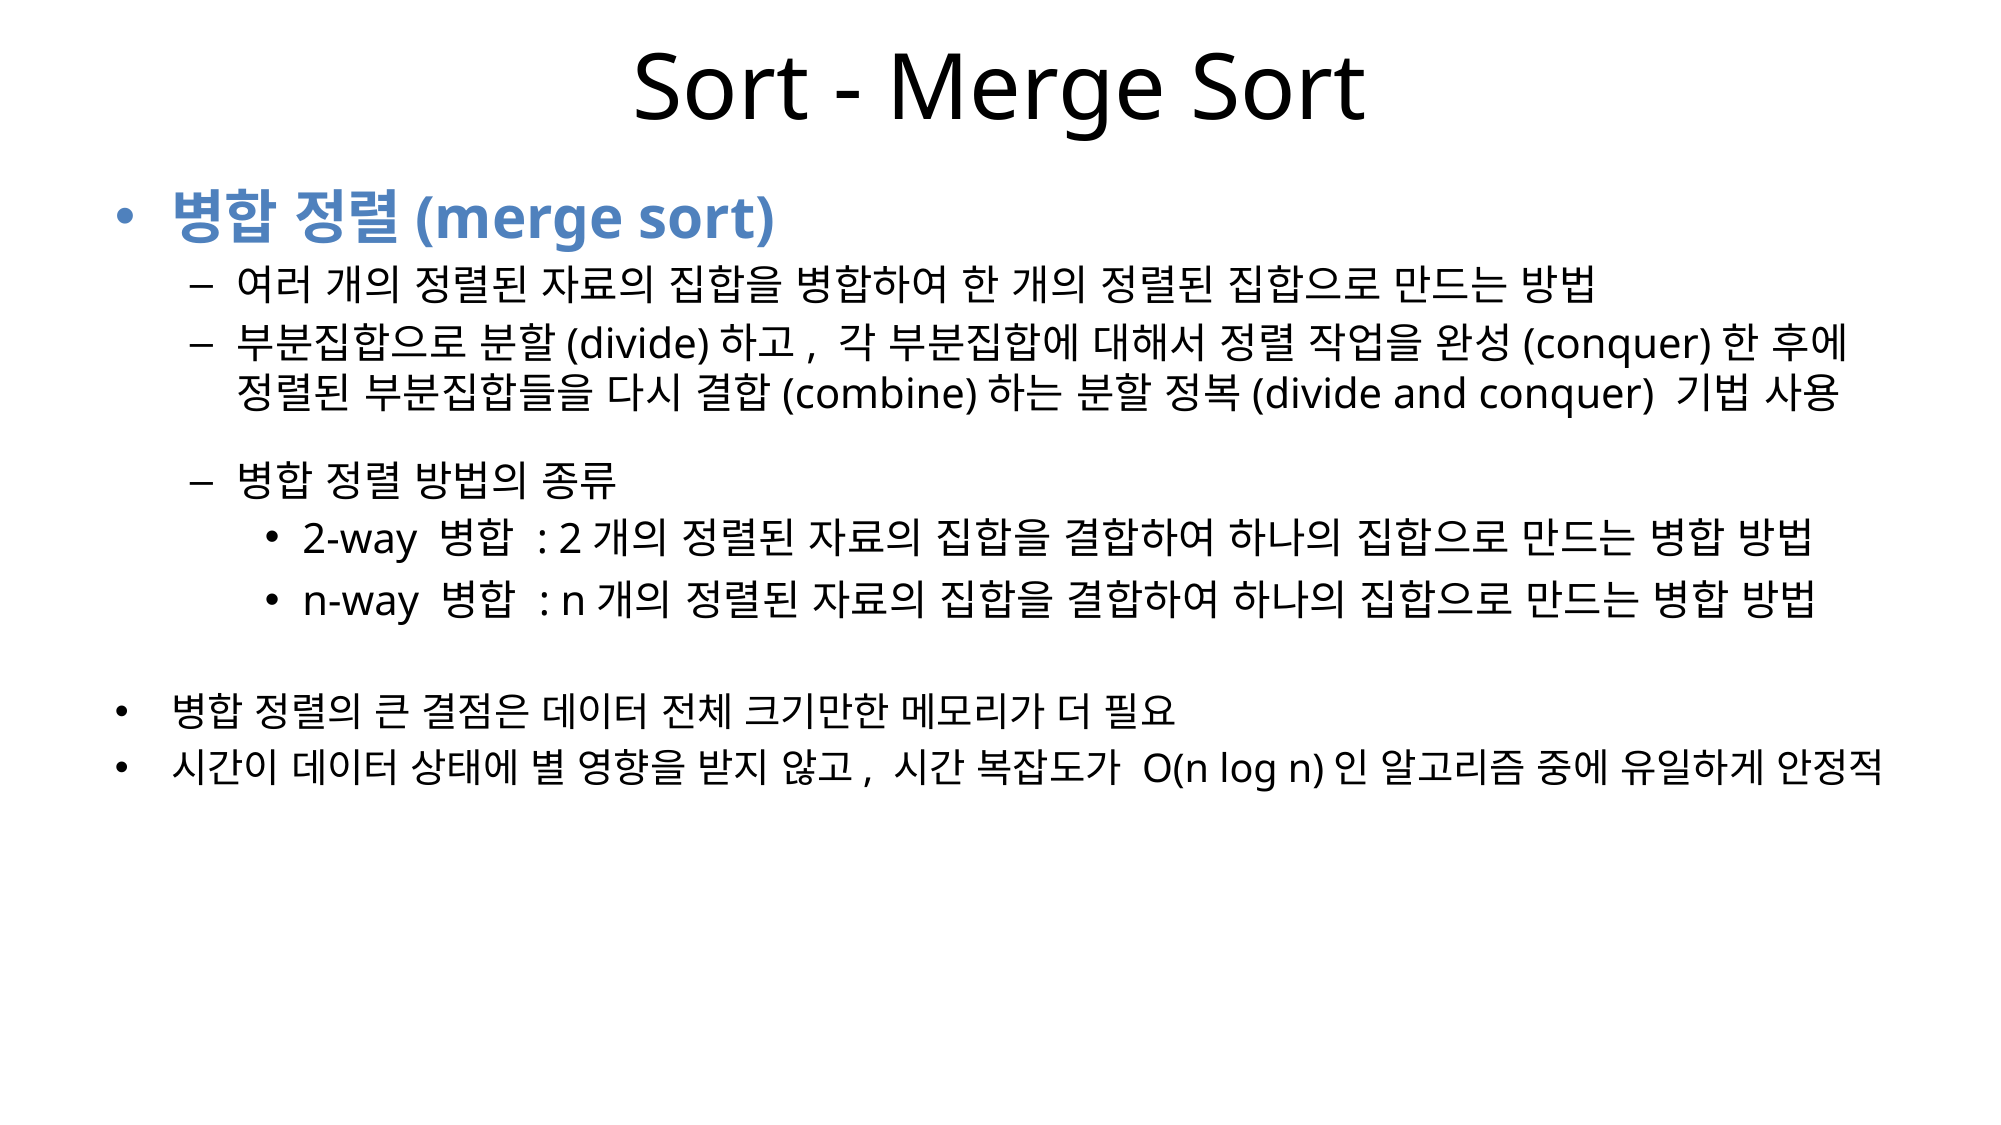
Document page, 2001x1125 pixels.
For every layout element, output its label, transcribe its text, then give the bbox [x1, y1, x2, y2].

list 병합 정렬(merge sort) 여러 개의 정렬된 자료의 집합을 병합하여 한 개의 정렬된 집합으로 만드는 방법 부분집합으로 분할(divide)하고, 각 부분집합에 대해서 정렬 작업을 완성(conquer)한 후에 정렬된 부분집합들을 다시 결합(combine)하는 분할 정복(divide and conquer) 기법 사용 병합 정렬 방법의 종류 2-way 병합 : 2개의 정렬된 자료의 집합을 결합하여 하나의 집합으로 만드는 병합 방법 n-way 병합 : n개의 정렬된 자료의 집합을 결합하여 하나의 집합으로 만드는 병합 방법 병합 정렬의 큰 결점은 데이터 전체 크기만한 메모리가 더 필요 시간이 데이터 상태에 별 영향을 받지 않고, 시간 복잡도가 O(n log n)인 알고리즘 중에 유일하게 안정적 [99, 172, 1955, 1024]
title Sort - Merge Sort [99, 19, 1900, 147]
